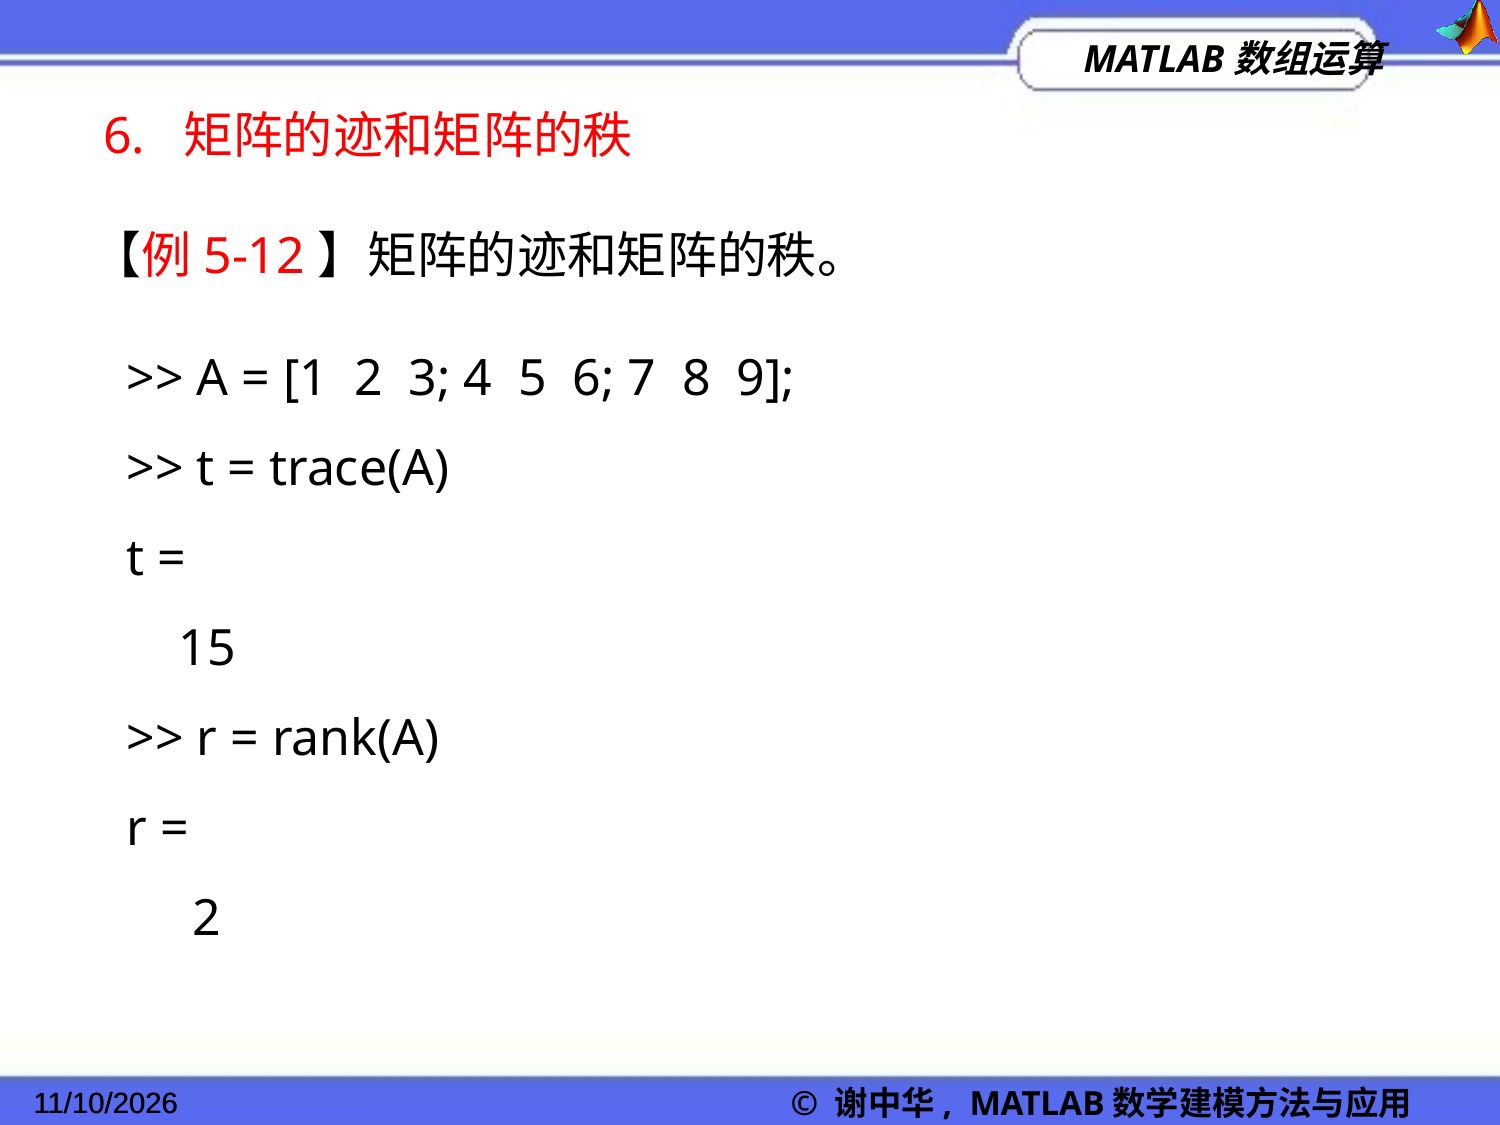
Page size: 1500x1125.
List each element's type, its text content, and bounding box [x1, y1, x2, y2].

text_box >> A = [1 2 3; 4 5 6; 7 8 9]; >> t = trace(A) t = 15 >> r = rank(A) r = 2 [112, 308, 1447, 953]
picture [0, 0, 1500, 1125]
text_box 6. 矩阵的迹和矩阵的秩 [88, 66, 1424, 172]
footer © 谢中华, MATLAB数学建模方法与应用 [790, 1081, 1495, 1122]
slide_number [17, 1077, 369, 1121]
text_box 【例5-12】矩阵的迹和矩阵的秩。 [76, 185, 1436, 291]
